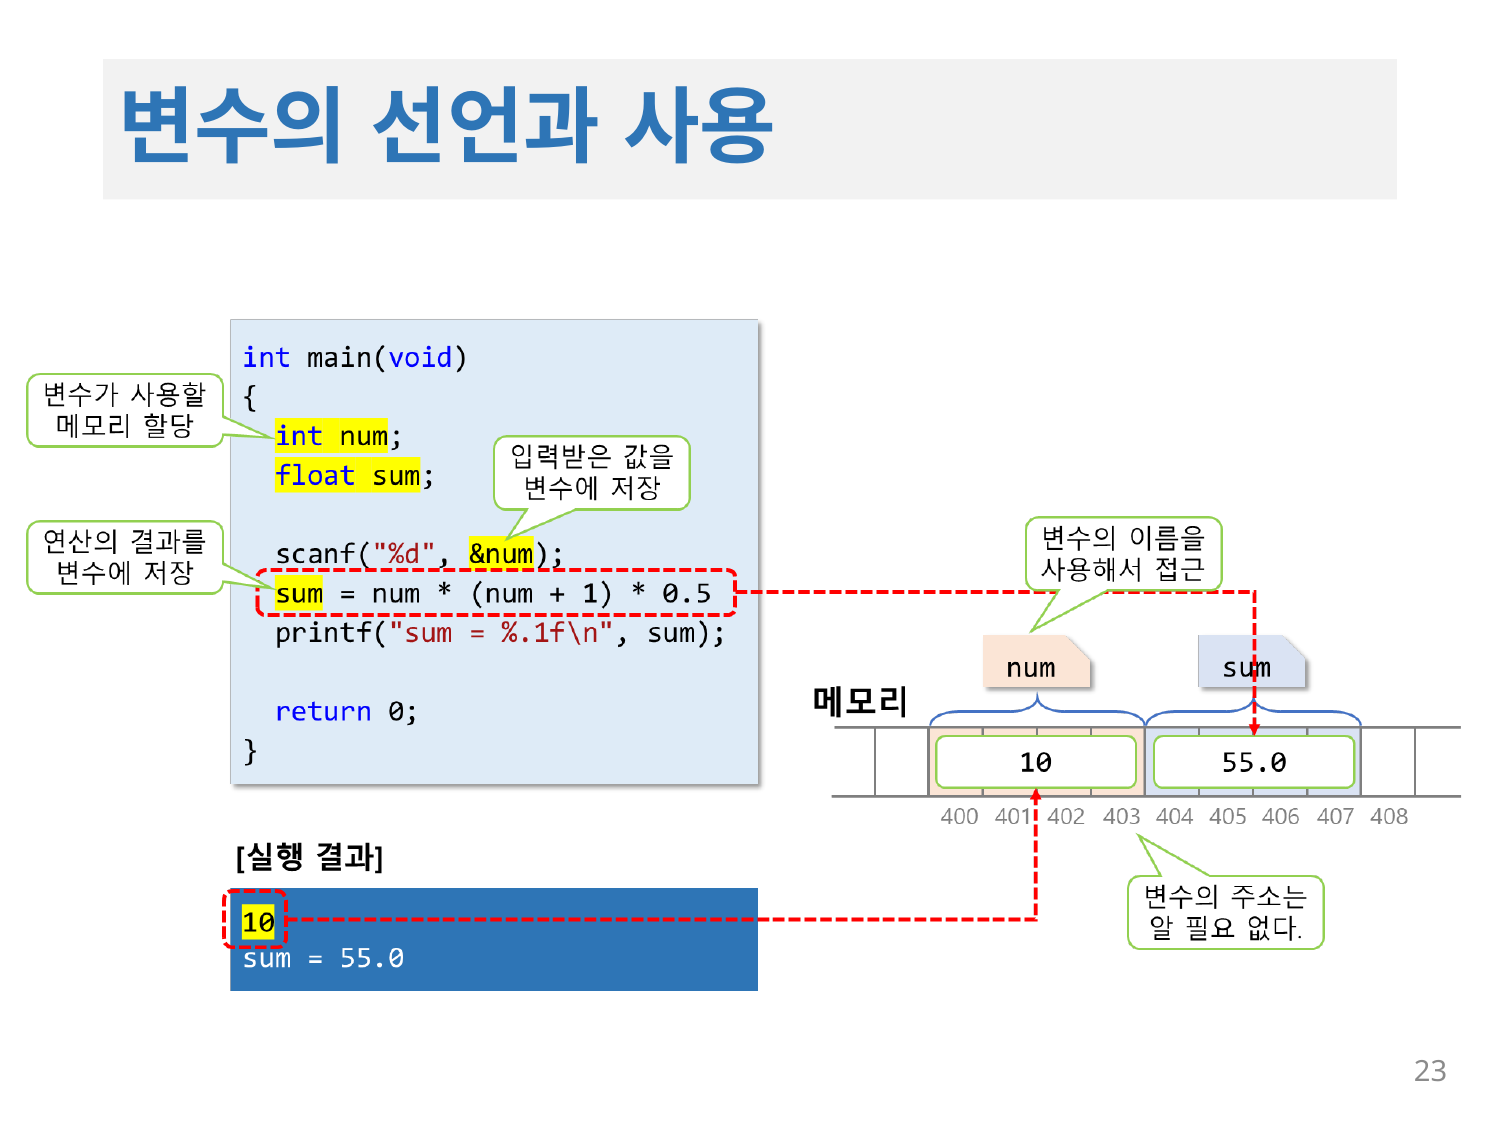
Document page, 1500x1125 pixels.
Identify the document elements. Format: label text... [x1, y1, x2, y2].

slide_number 23 [1125, 1042, 1463, 1103]
picture [25, 316, 1462, 993]
title 변수의 선언과 사용 [103, 59, 1397, 200]
